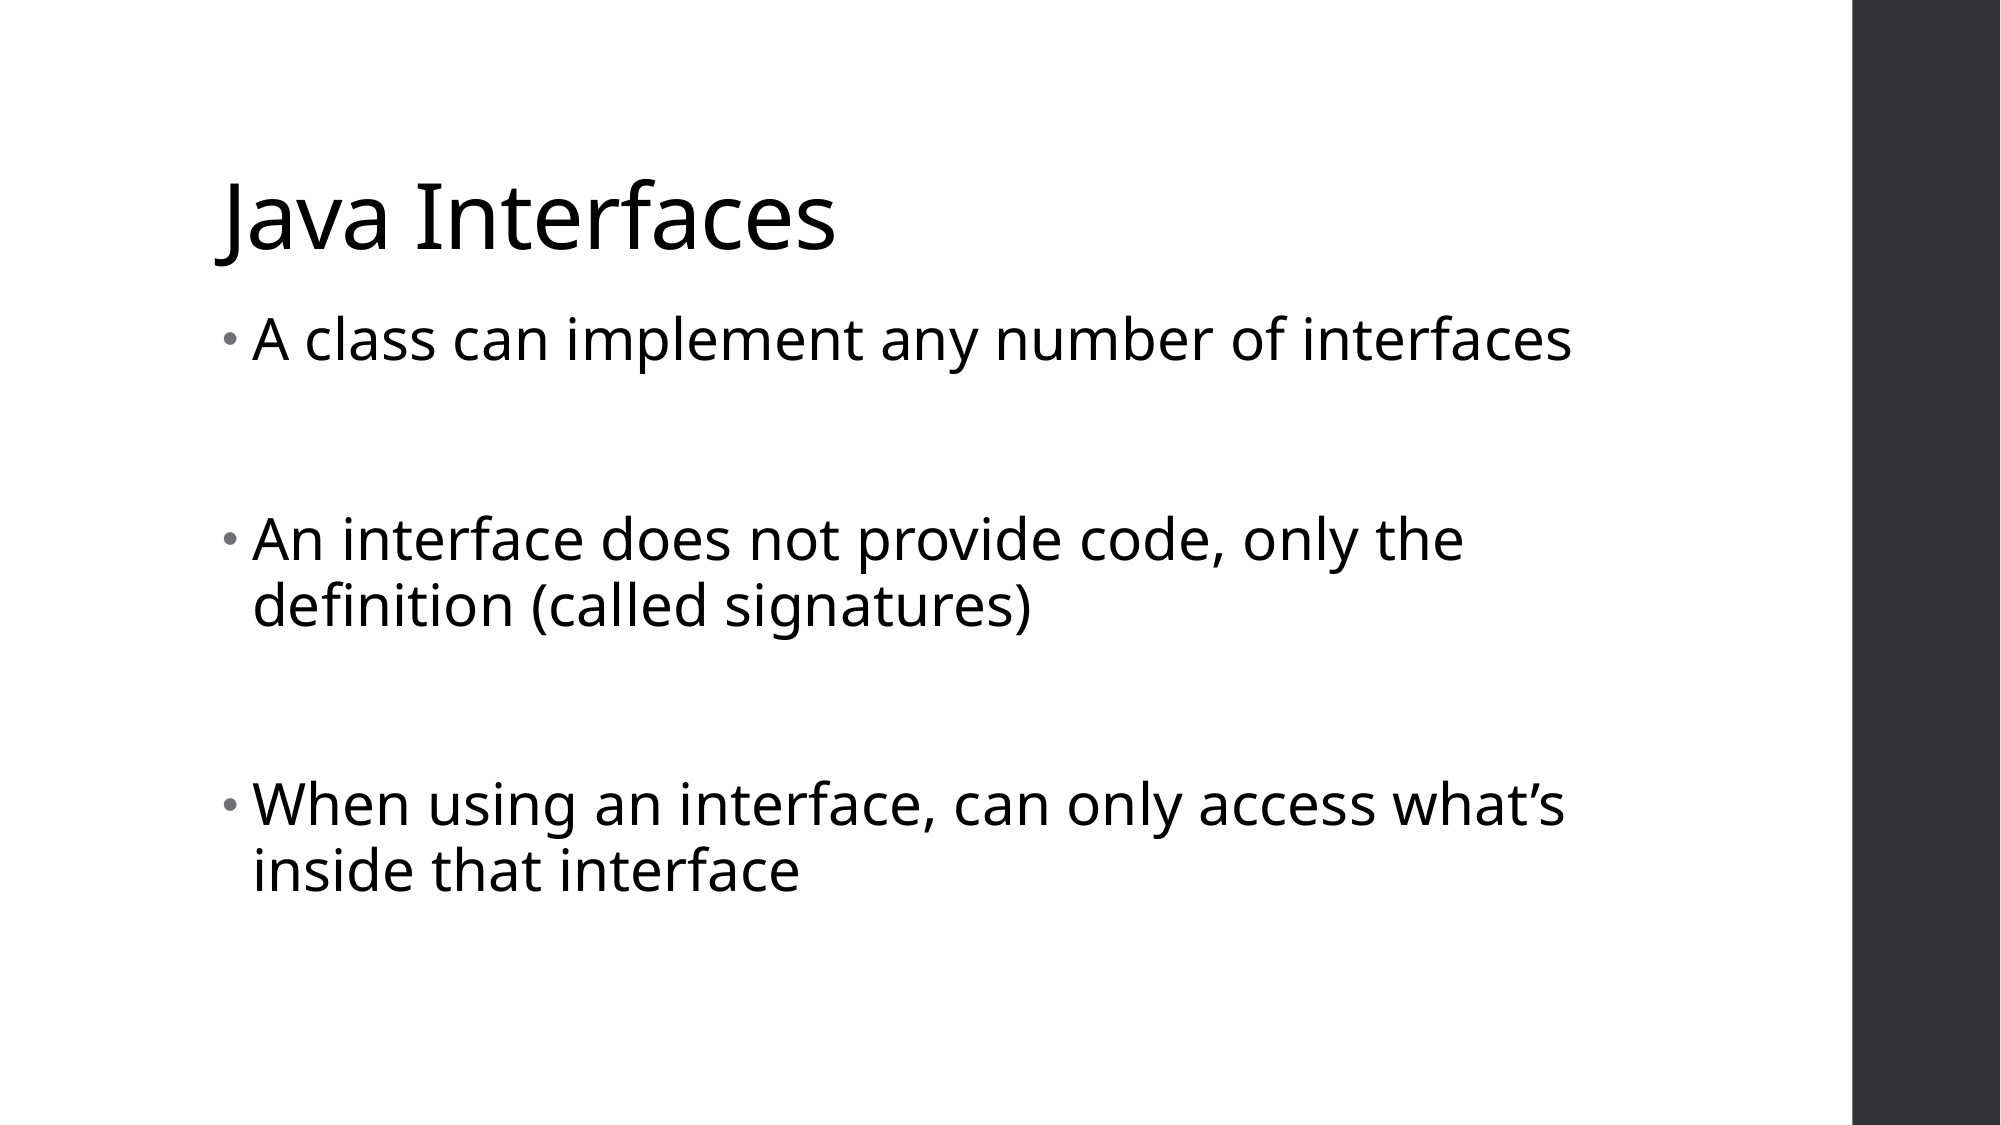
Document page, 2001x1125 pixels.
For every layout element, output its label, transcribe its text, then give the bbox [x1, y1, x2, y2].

list A class can implement any number of interfaces An interface does not provide code, only the definition (called signatures) When using an interface, can only access what’s inside that interface [206, 299, 1617, 1014]
title Java Interfaces [206, 60, 1797, 278]
